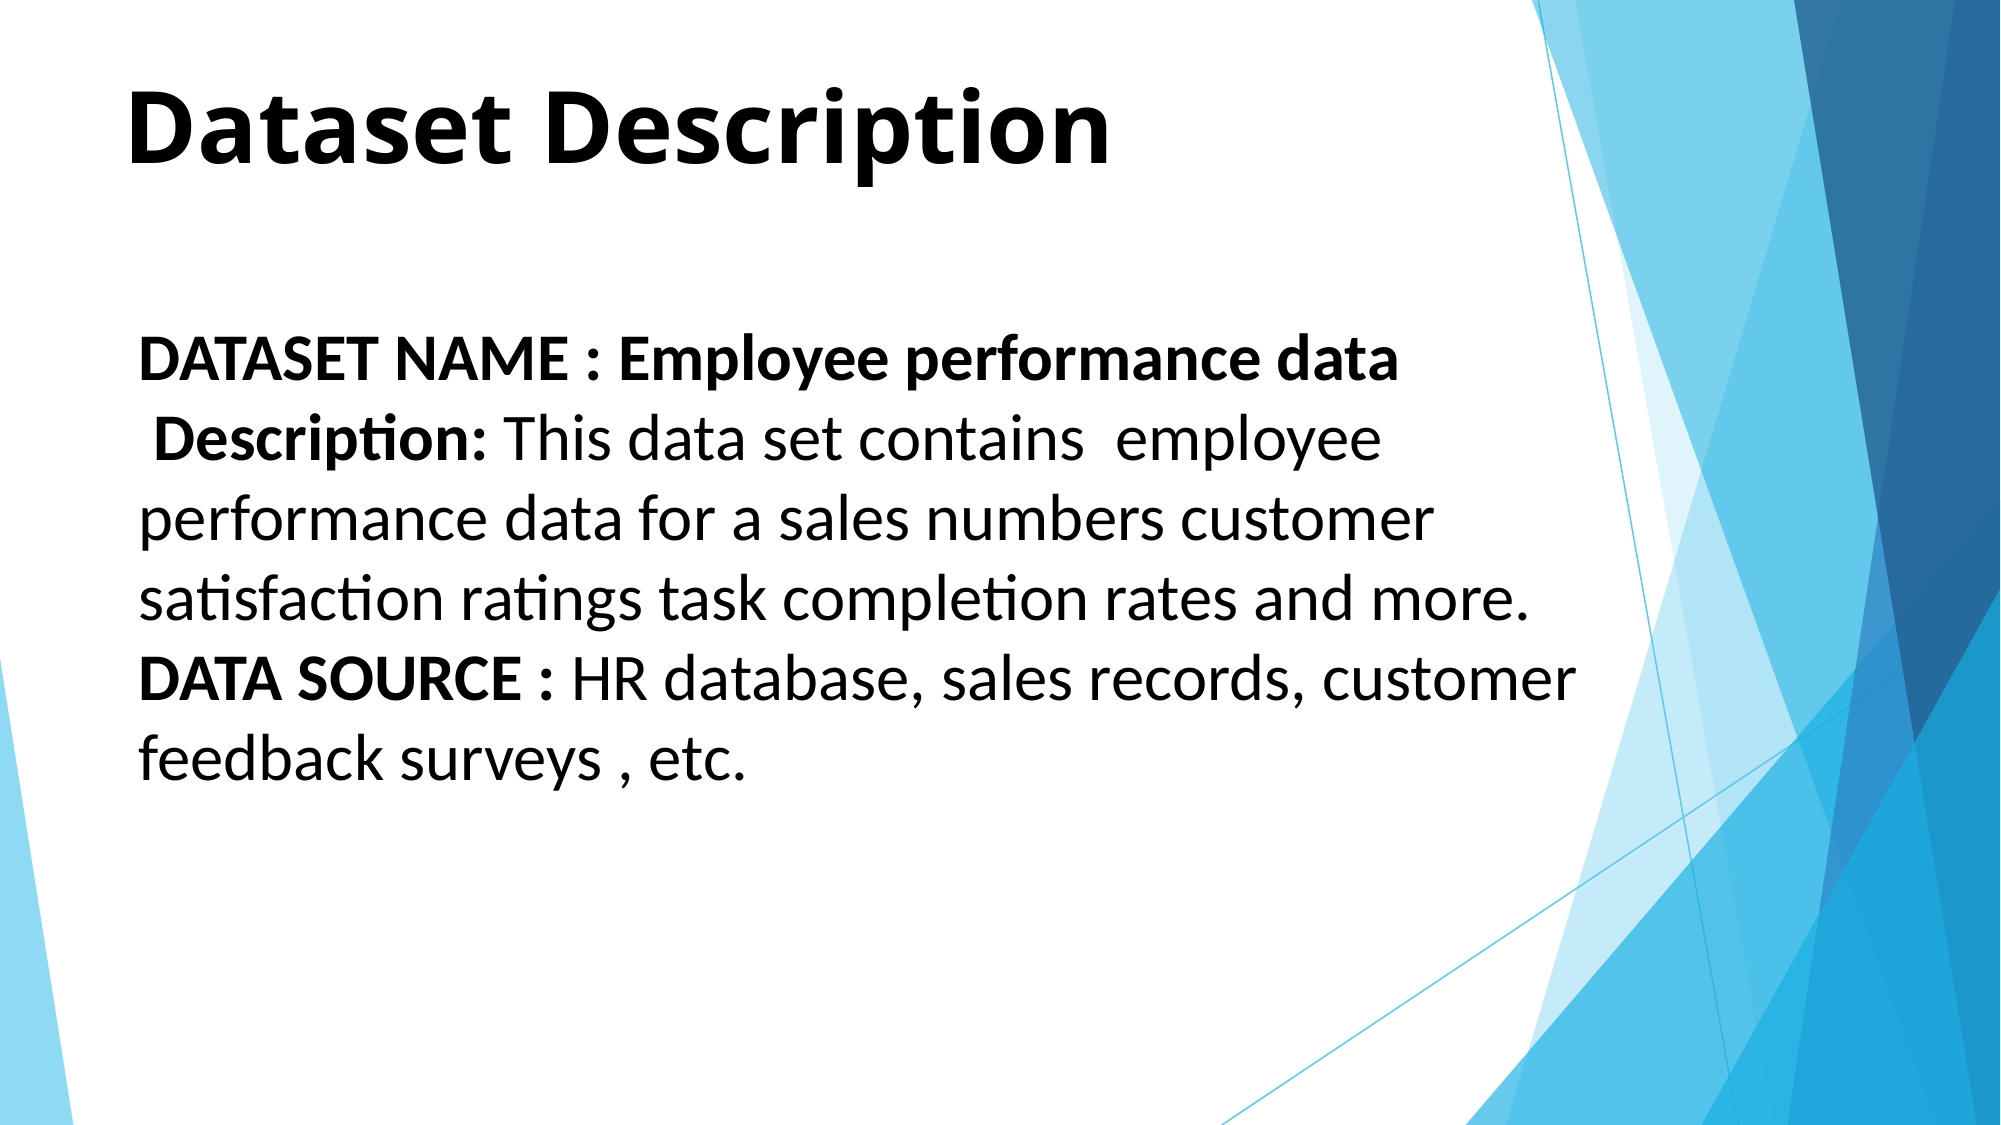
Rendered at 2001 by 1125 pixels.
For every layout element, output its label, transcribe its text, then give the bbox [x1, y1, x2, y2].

text_box DATASET NAME : Employee performance data Description: This data set contains employee performance data for a sales numbers customer satisfaction ratings task completion rates and more. DATA SOURCE : HR database, sales records, customer feedback surveys , etc. [123, 306, 1669, 802]
title Dataset Description [123, 63, 1877, 182]
